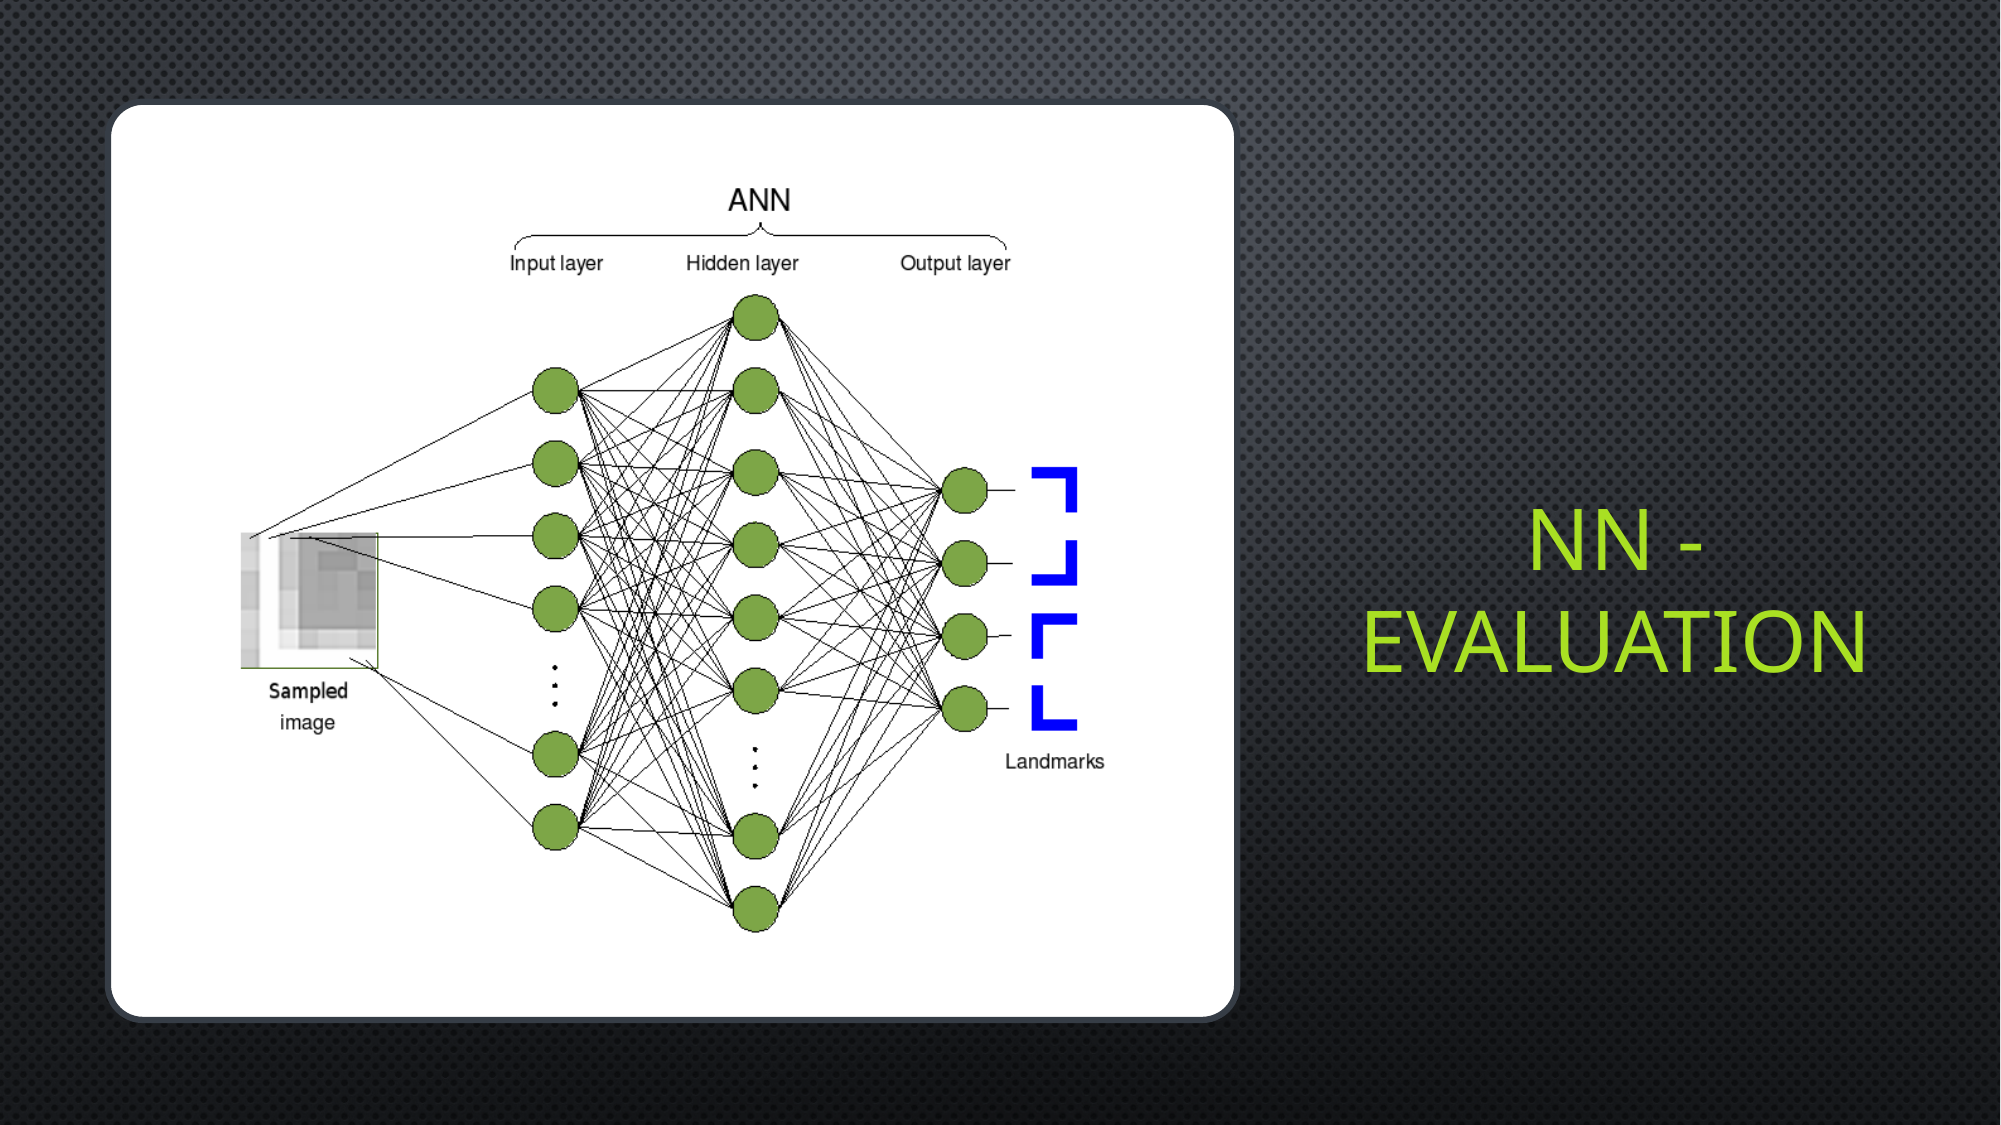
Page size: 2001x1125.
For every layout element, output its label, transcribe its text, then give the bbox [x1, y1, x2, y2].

title NN - EVALUATION [1339, 99, 1892, 698]
text_box [106, 100, 1239, 1022]
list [235, 182, 1110, 939]
